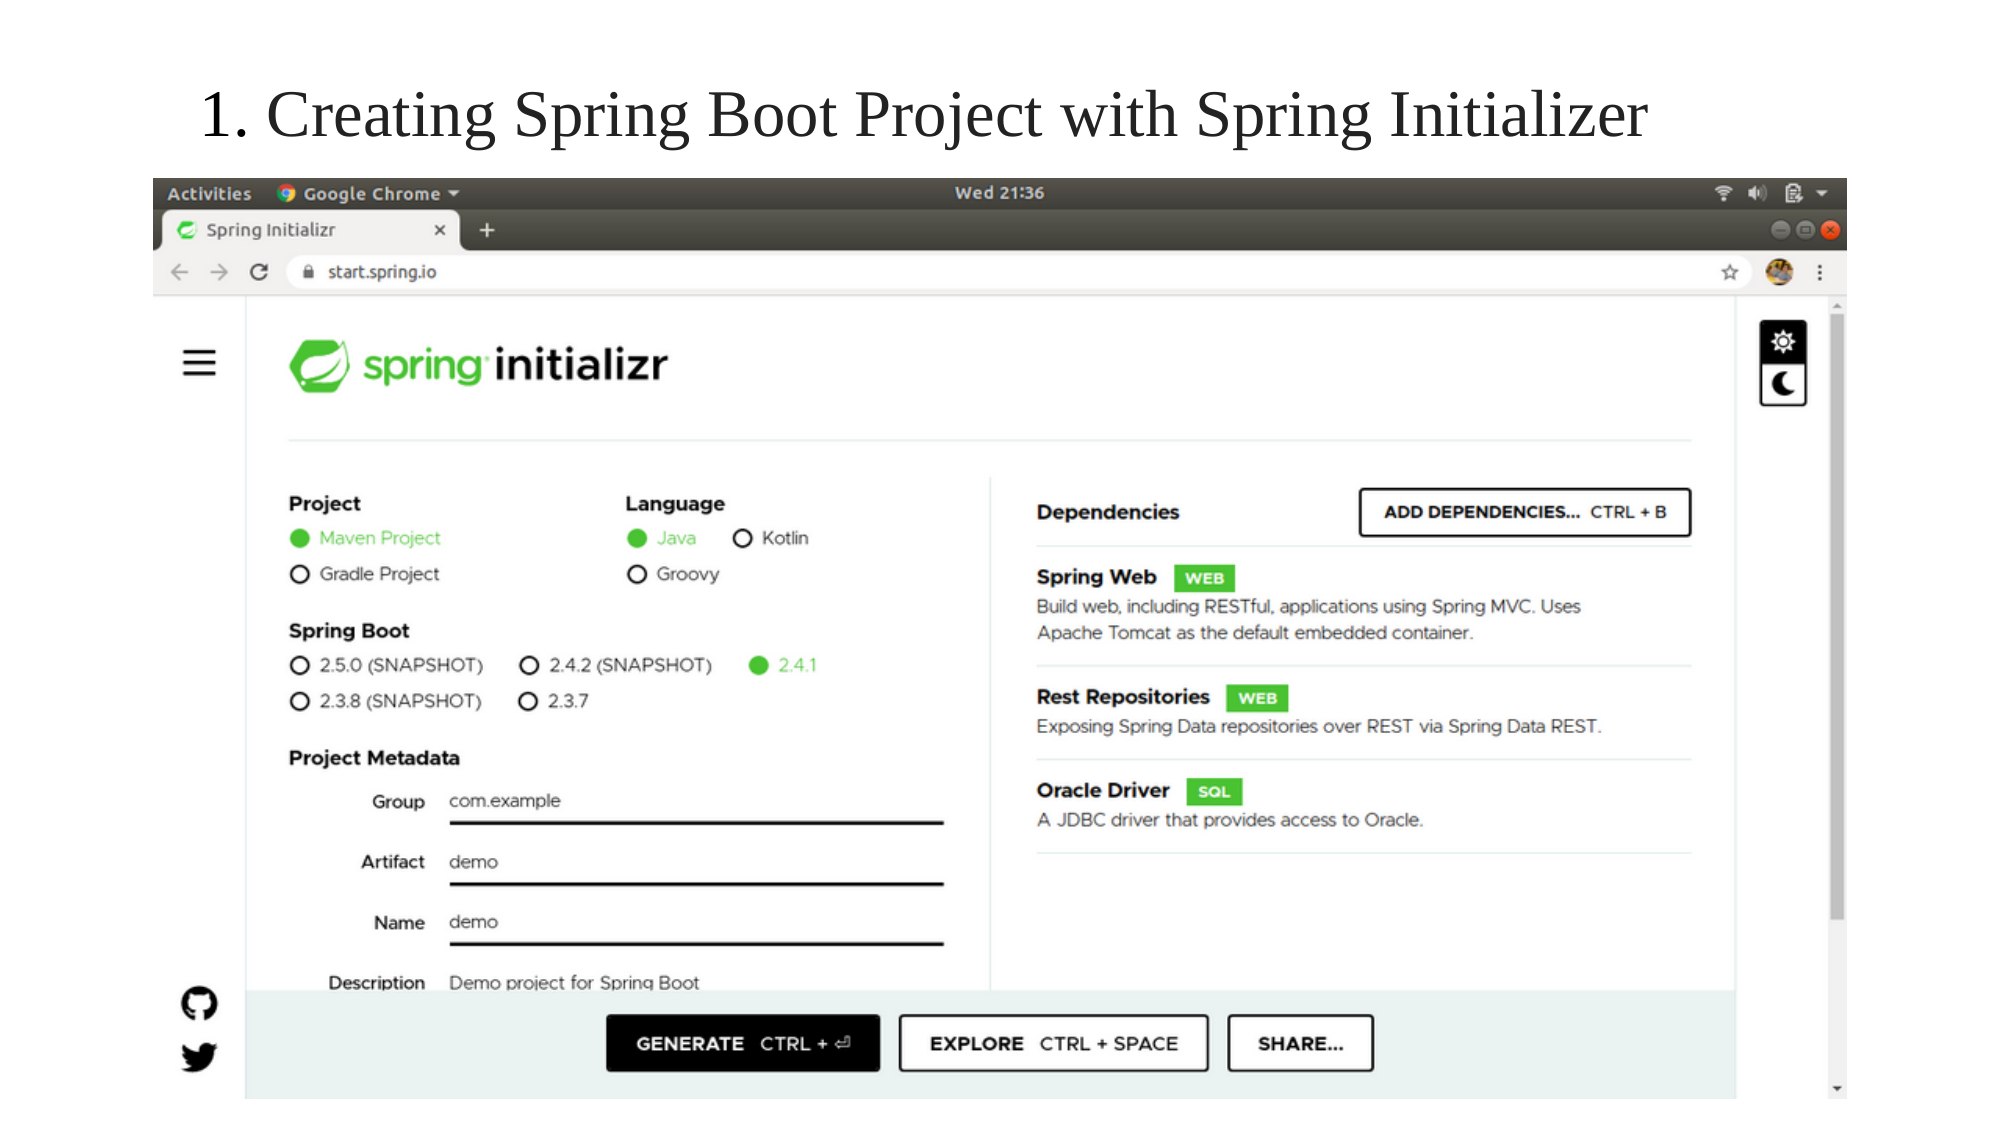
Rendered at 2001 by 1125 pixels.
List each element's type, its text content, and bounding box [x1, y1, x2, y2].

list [153, 178, 1847, 1099]
text_box 1. Creating Spring Boot Project with Spring Initializer [184, 62, 1878, 202]
